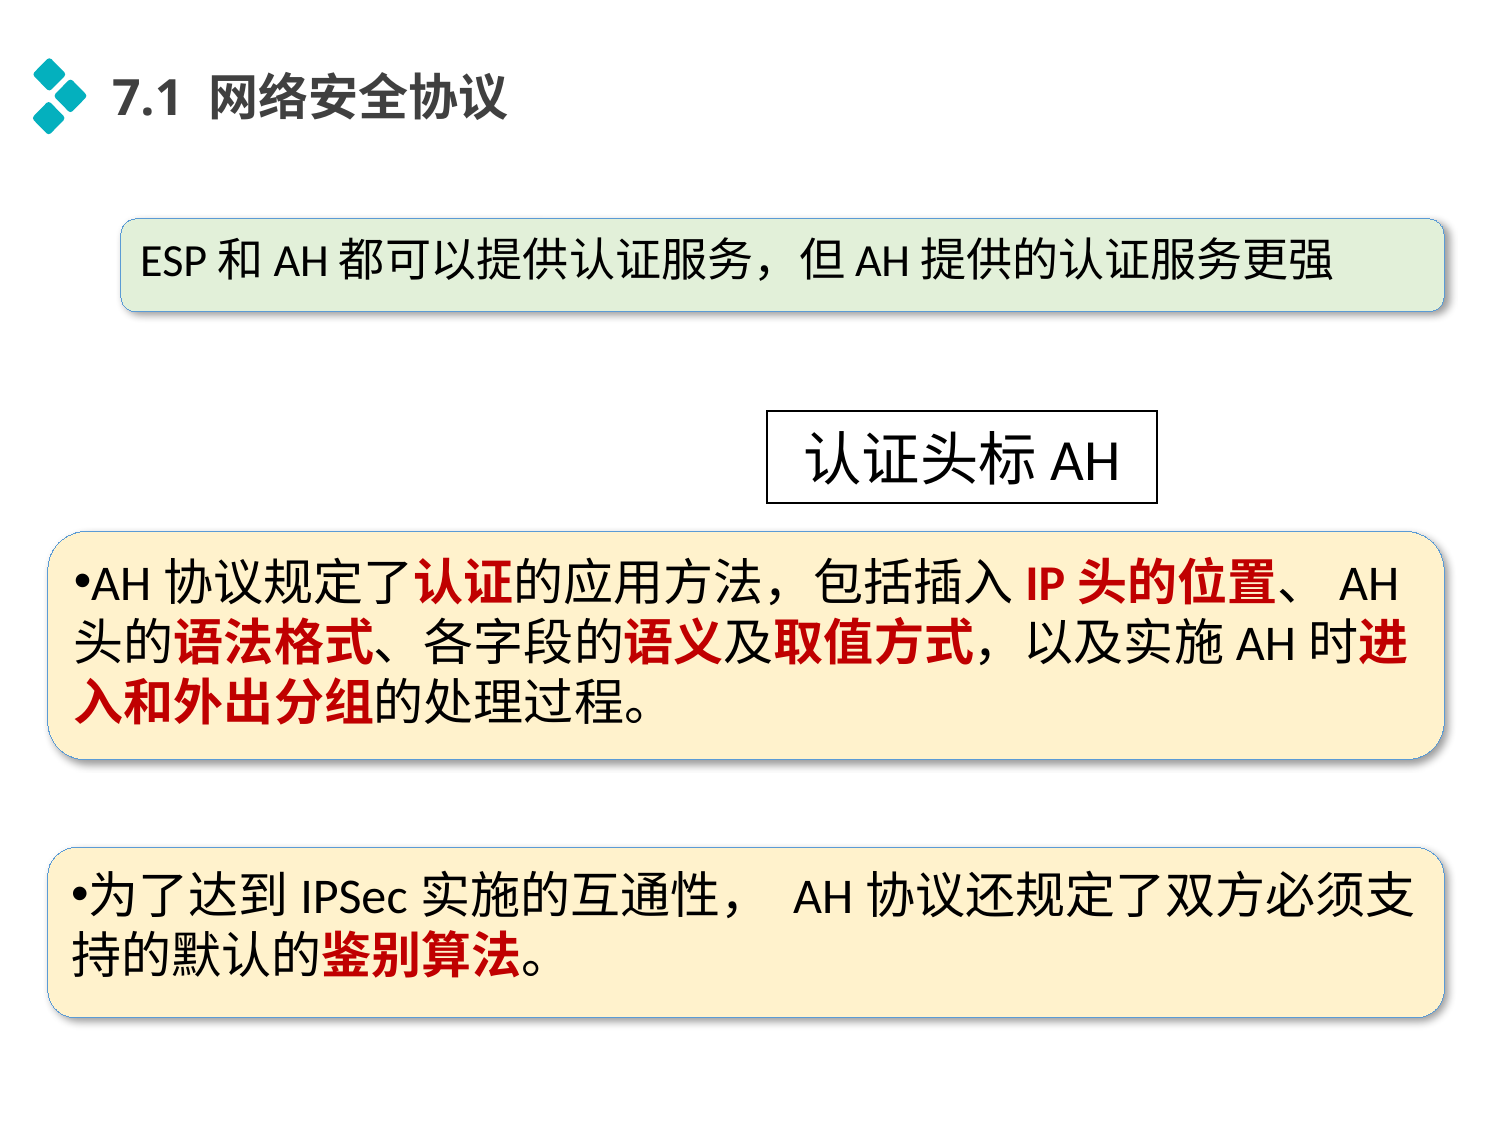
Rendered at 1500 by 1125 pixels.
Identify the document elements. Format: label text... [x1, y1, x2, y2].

text_box 认证头标AH [766, 410, 1158, 504]
text_box [32, 102, 65, 135]
text_box 7.1 网络安全协议 [100, 59, 556, 131]
text_box AH协议规定了认证的应用方法，包括插入IP头的位置、AH头的语法格式、各字段的语义及取值方式，以及实施AH时进入和外出分组的处理过程。 [47, 531, 1445, 760]
text_box [33, 58, 66, 91]
text_box [54, 79, 87, 113]
text_box ESP和AH都可以提供认证服务，但AH提供的认证服务更强 [120, 218, 1445, 312]
text_box 为了达到IPSec实施的互通性， AH协议还规定了双方必须支持的默认的鉴别算法。 [47, 847, 1445, 1018]
